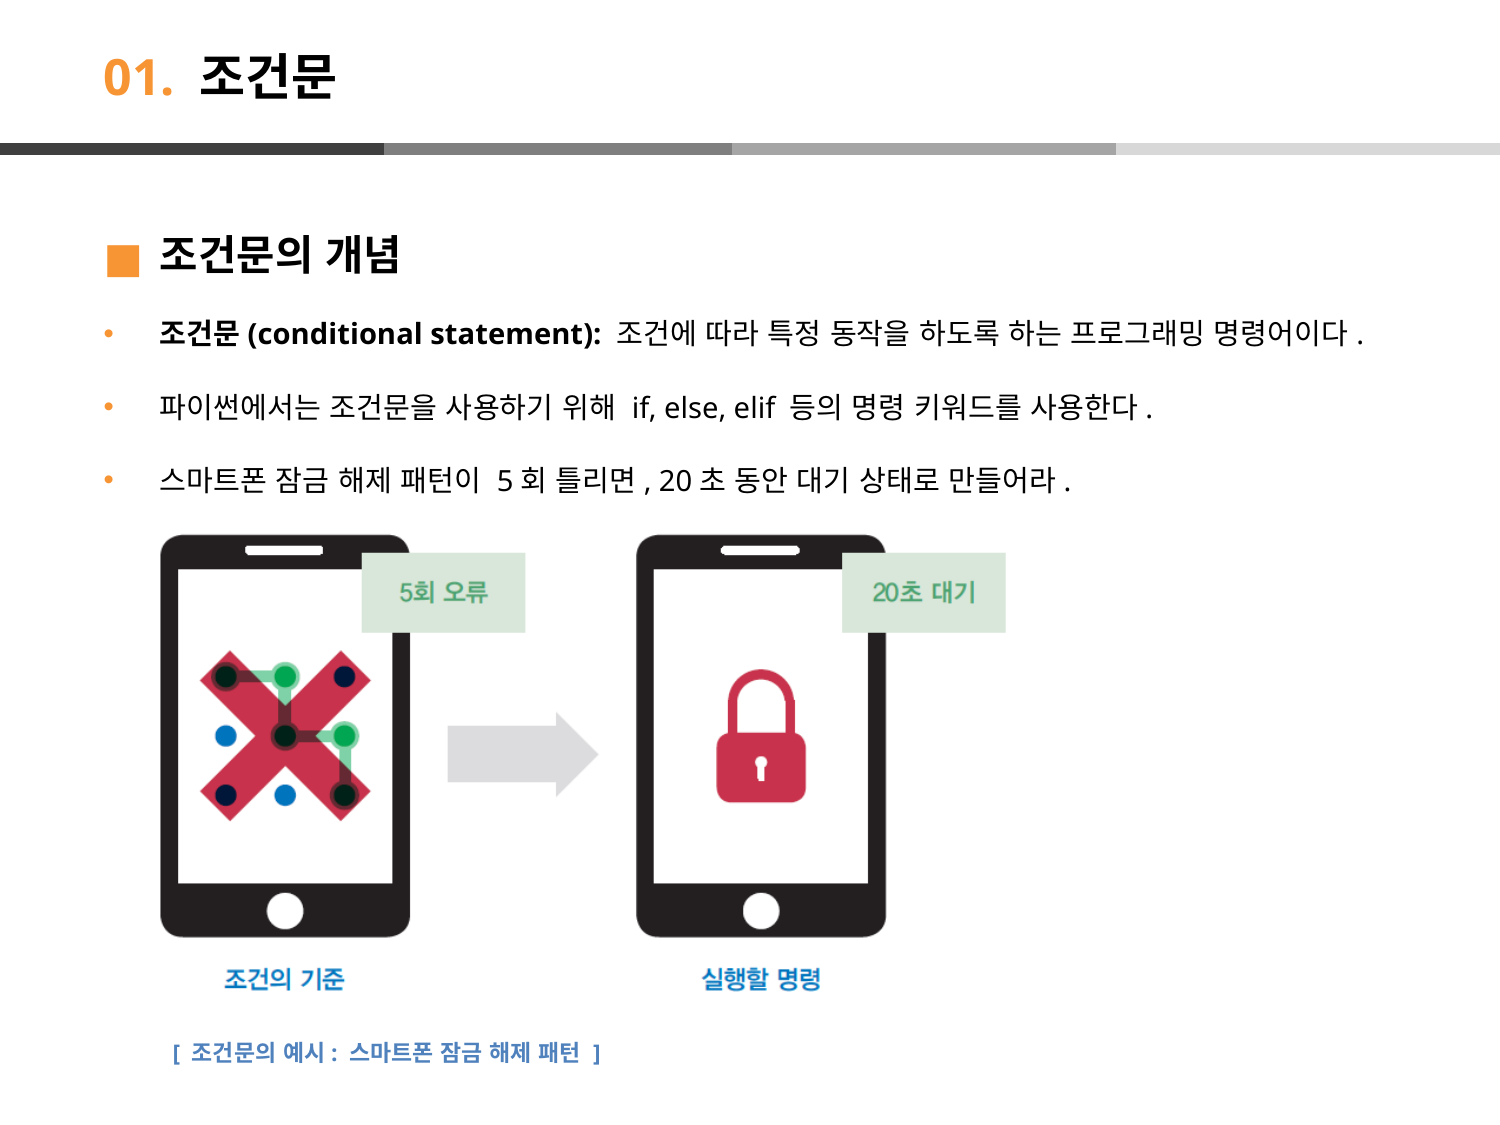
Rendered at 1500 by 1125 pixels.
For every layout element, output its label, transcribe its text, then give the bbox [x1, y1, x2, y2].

text_box [ 조건문의 예시: 스마트폰 잠금 해제 패턴 ] [157, 1023, 619, 1083]
title 01. 조건문 [88, 30, 1211, 121]
text_box 조건문(conditional statement): 조건에 따라 특정 동작을 하도록 하는 프로그래밍 명령어이다. 파이썬에서는 조건문을 사용하기 위해 if, else, elif 등의 명령 키워드를 사용한다. 스마트폰 잠금 해제 패턴이 5회 틀리면, 20초 동안 대기 상태로 만들어라. [88, 290, 1447, 516]
picture [157, 526, 1007, 1000]
list 조건문의 개념 [88, 196, 1436, 279]
